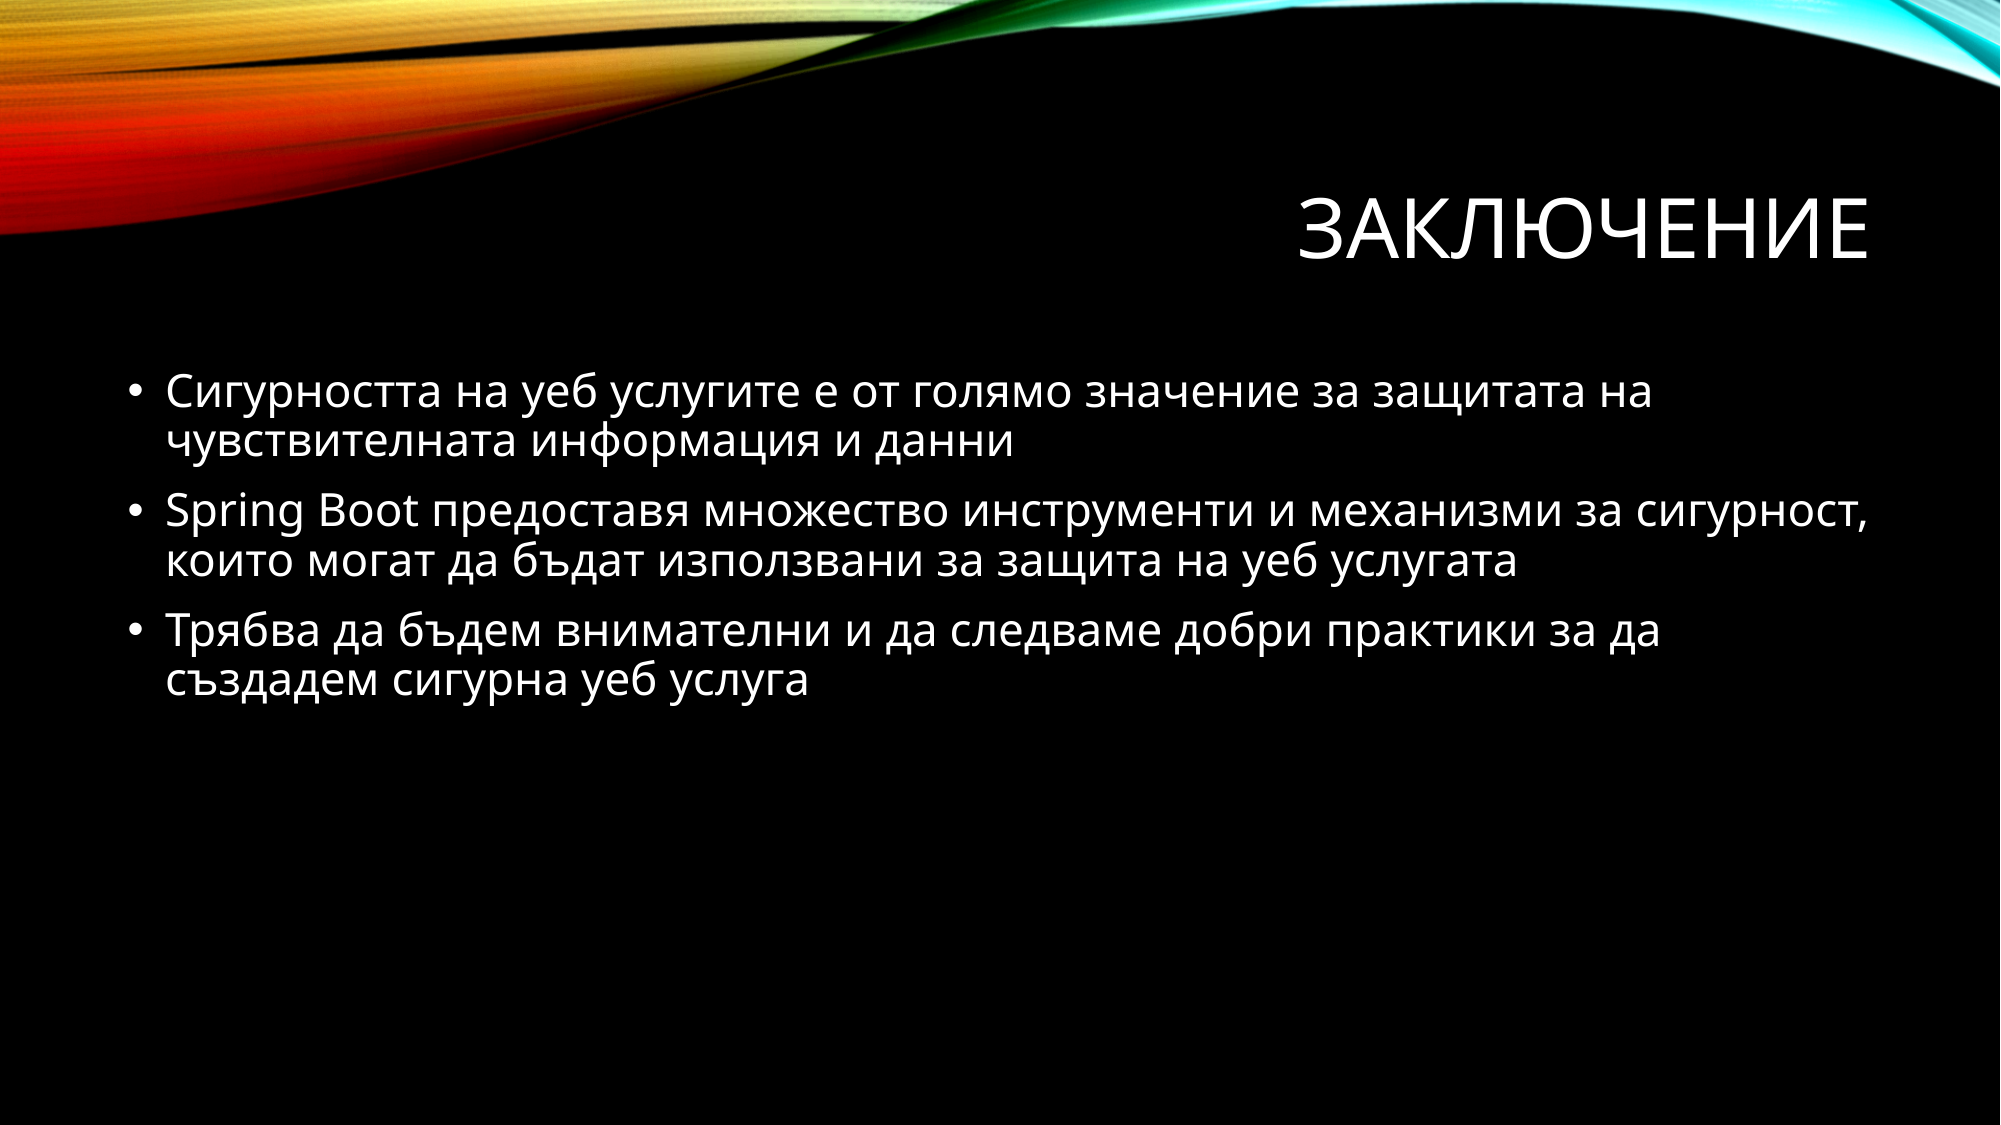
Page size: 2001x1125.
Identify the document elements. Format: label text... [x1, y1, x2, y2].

title Заключение [474, 125, 1888, 338]
picture [0, 0, 2000, 237]
list Сигурността на уеб услугите е от голямо значение за защитата на чувствителната информация и данни Spring Boot предоставя множество инструменти и механизми за сигурност, които могат да бъдат използвани за защита на уеб услугата Трябва да бъдем внимателни и да следваме добри практики за да създадем сигурна уеб услуга [112, 360, 1888, 1021]
